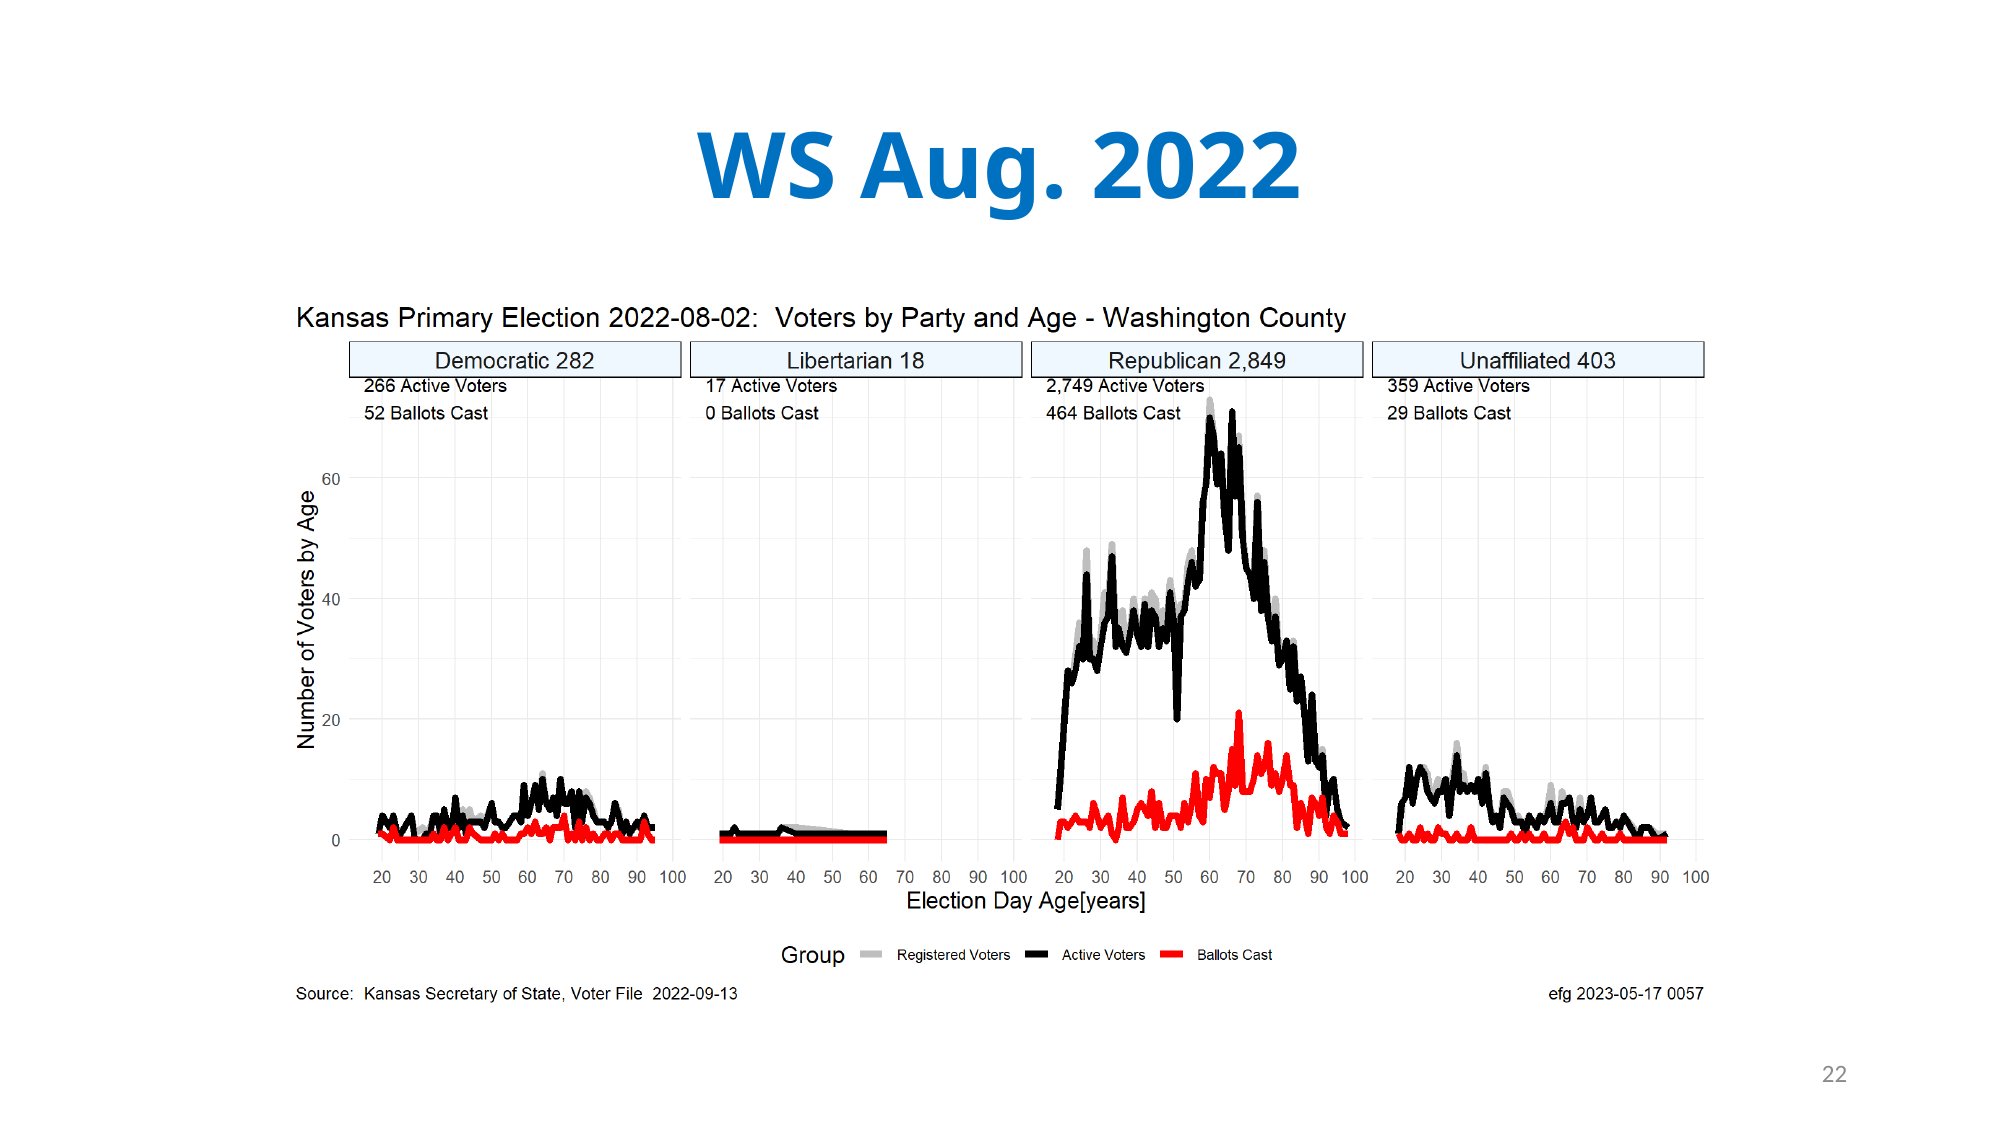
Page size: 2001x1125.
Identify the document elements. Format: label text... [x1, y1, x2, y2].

picture [287, 297, 1713, 1011]
slide_number ‹#› [1412, 1042, 1863, 1103]
title WS Aug. 2022 [137, 59, 1863, 278]
